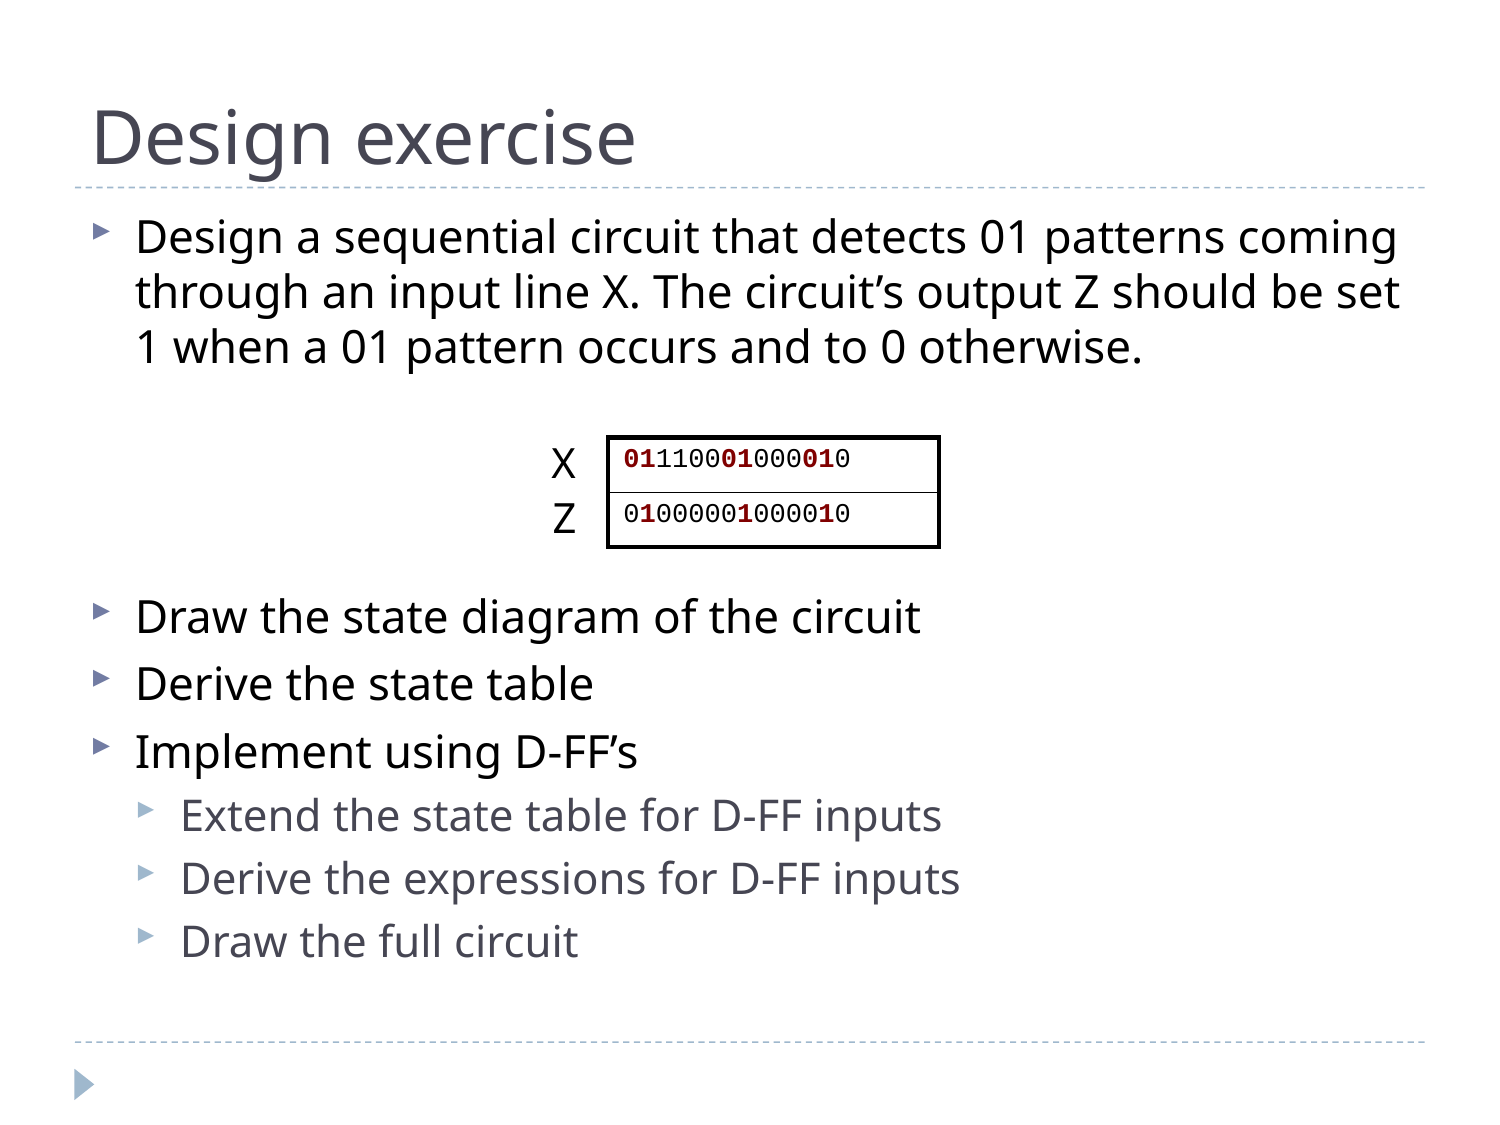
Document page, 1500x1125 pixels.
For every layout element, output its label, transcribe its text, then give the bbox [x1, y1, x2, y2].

table_header 01110001000010 [610, 440, 937, 492]
list Design a sequential circuit that detects 01 patterns coming through an input line X. The circuit’s output Z should be set 1 when a 01 pattern occurs and to 0 otherwise. Draw the state diagram of the circuit Derive the state table Implement using D-FF’s Extend the state table for D-FF inputs Derive the expressions for D-FF inputs Draw the full circuit [75, 200, 1425, 1006]
table_cell 01000001000010 [610, 493, 937, 545]
title Design exercise [75, 24, 1425, 188]
text_box X [536, 429, 591, 495]
text_box Z [537, 484, 592, 550]
